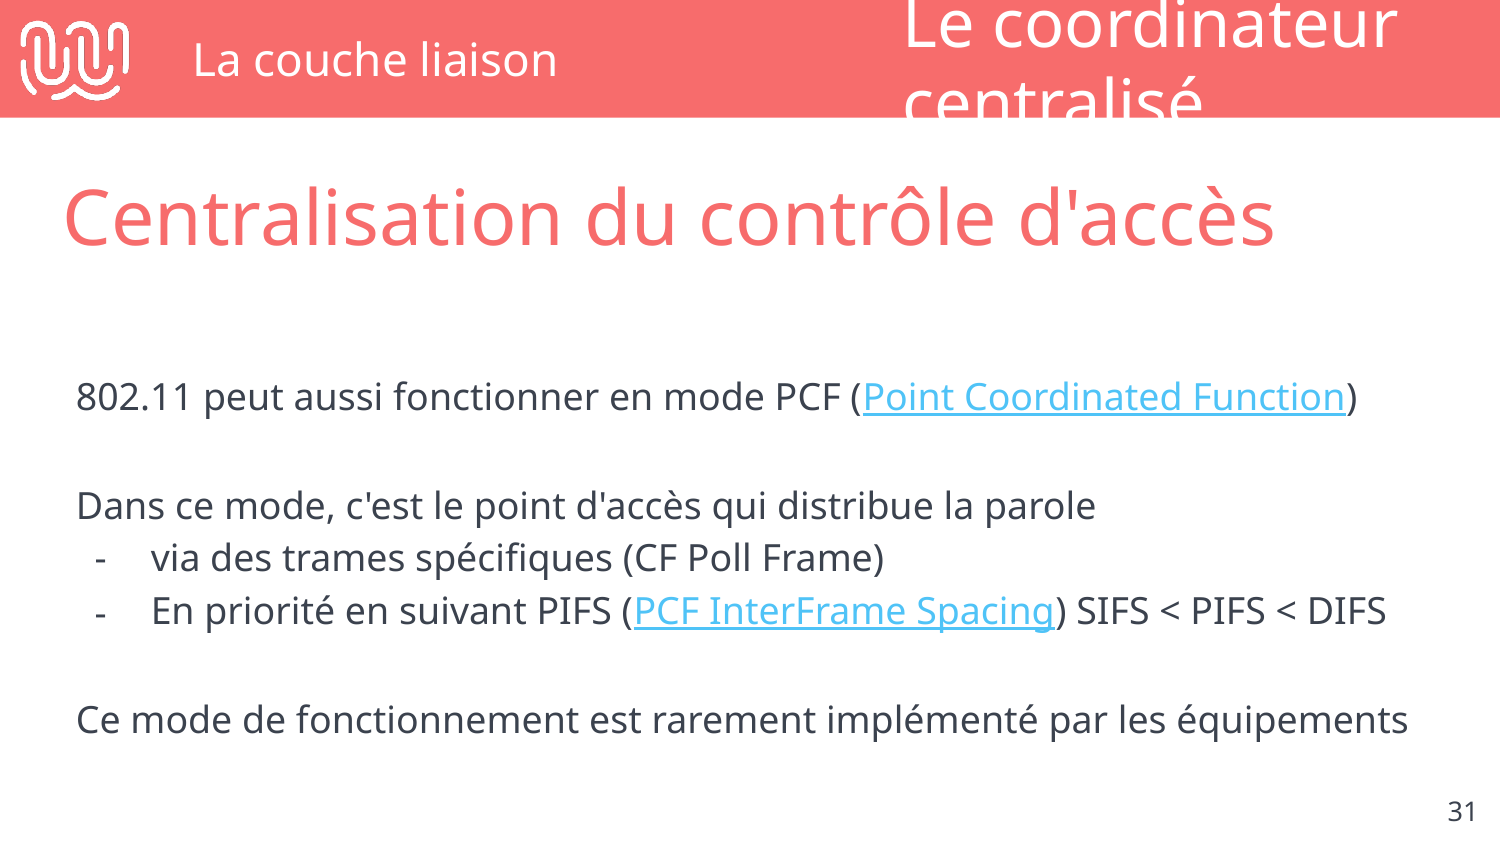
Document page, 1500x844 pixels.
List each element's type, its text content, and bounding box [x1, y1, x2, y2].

slide_number ‹#› [1403, 779, 1494, 844]
title La couche liaison [192, 0, 896, 118]
picture [20, 20, 134, 101]
title Centralisation du contrôle d'accès [62, 168, 1452, 256]
subtitle Le coordinateur centralisé [902, 31, 1479, 91]
list 802.11 peut aussi fonctionner en mode PCF (Point Coordinated Function) Dans ce mode, c'est le point d'accès qui distribue la parole via des trames spécifiques (CF Poll Frame) En priorité en suivant PIFS (PCF InterFrame Spacing) SIFS < PIFS < DIFS Ce mode de fonctionnement est rarement implémenté par les équipements [75, 290, 1439, 816]
